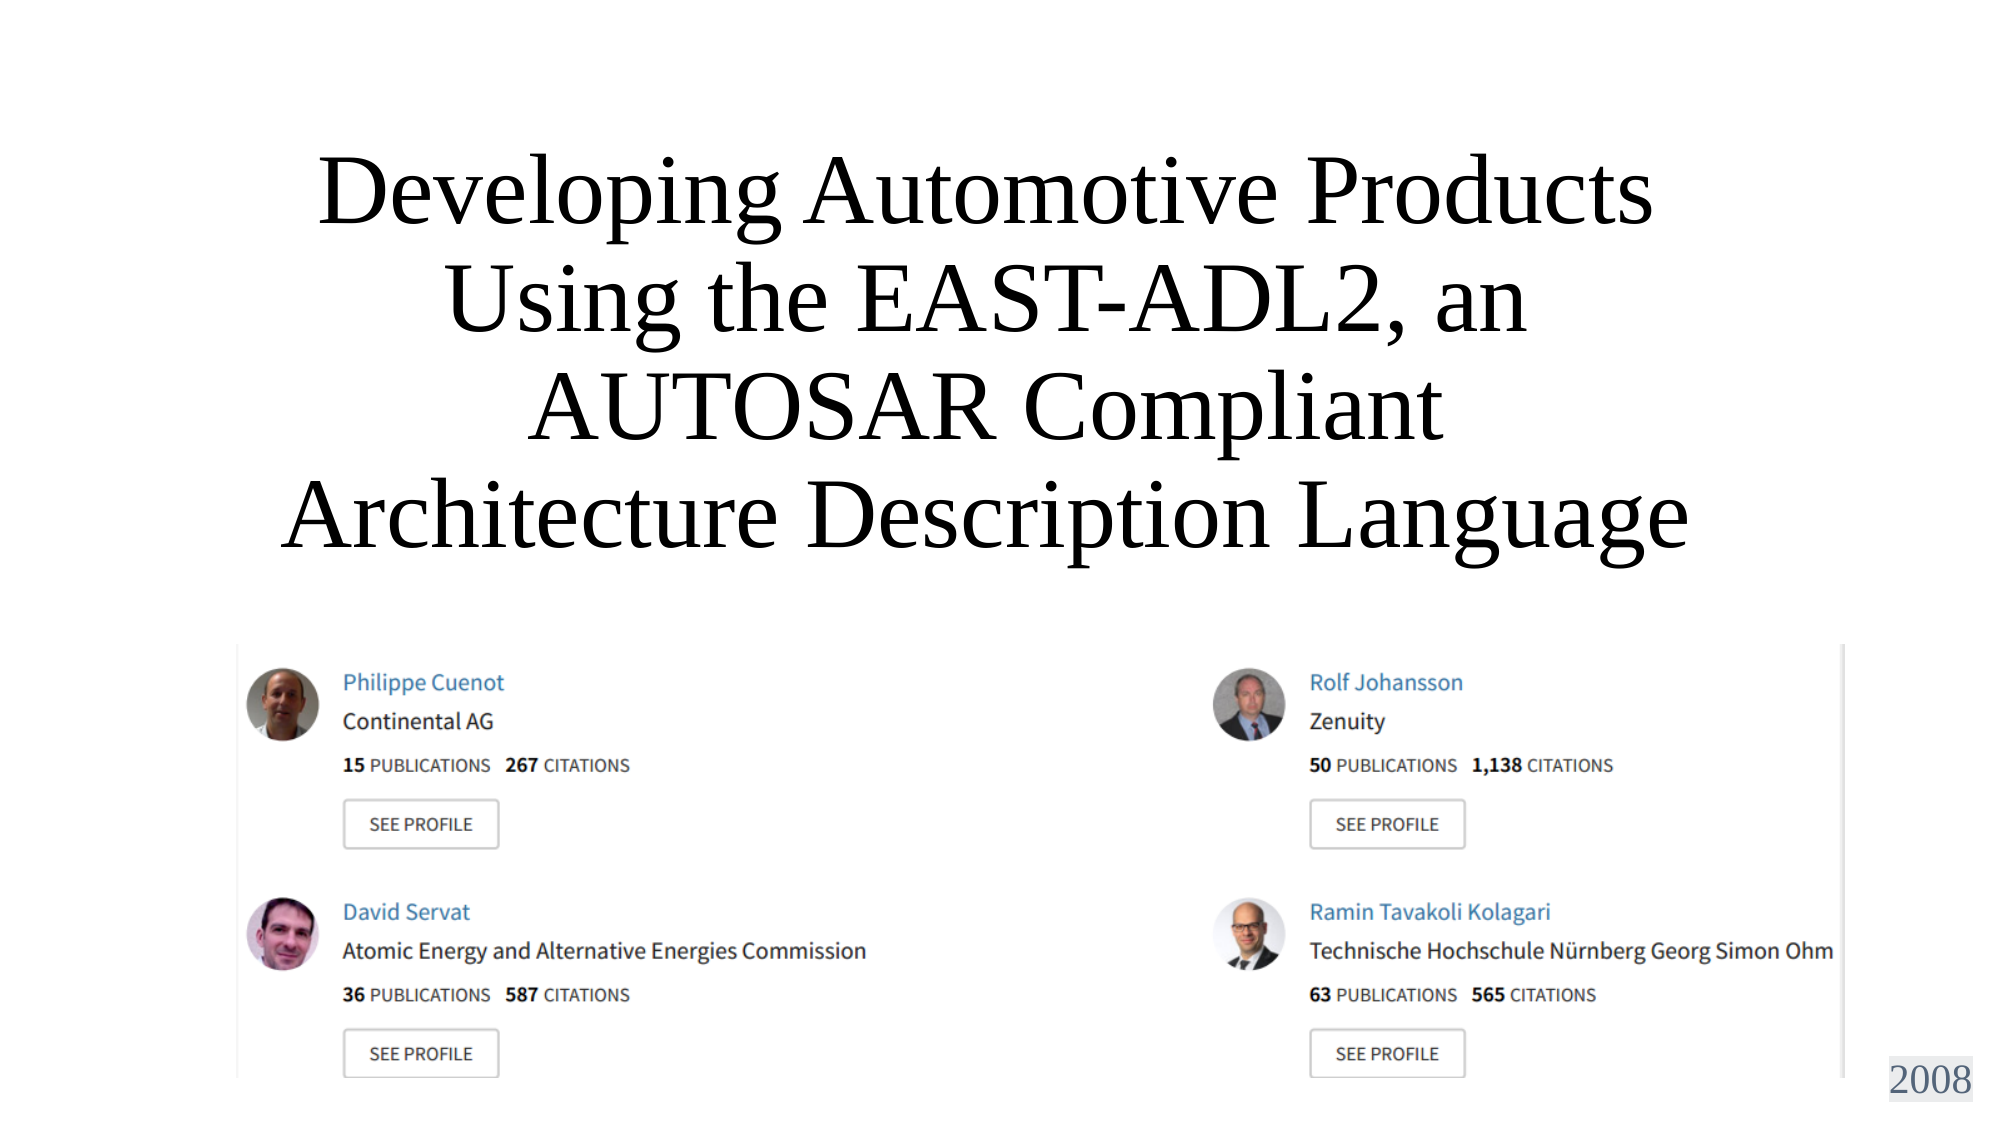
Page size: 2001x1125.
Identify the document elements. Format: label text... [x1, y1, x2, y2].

picture [236, 644, 1845, 1078]
title Developing Automotive Products Using the EAST-ADL2, an AUTOSAR Compliant Architecture Description Language [236, 185, 1737, 577]
text_box 2008 [1874, 1044, 2000, 1110]
